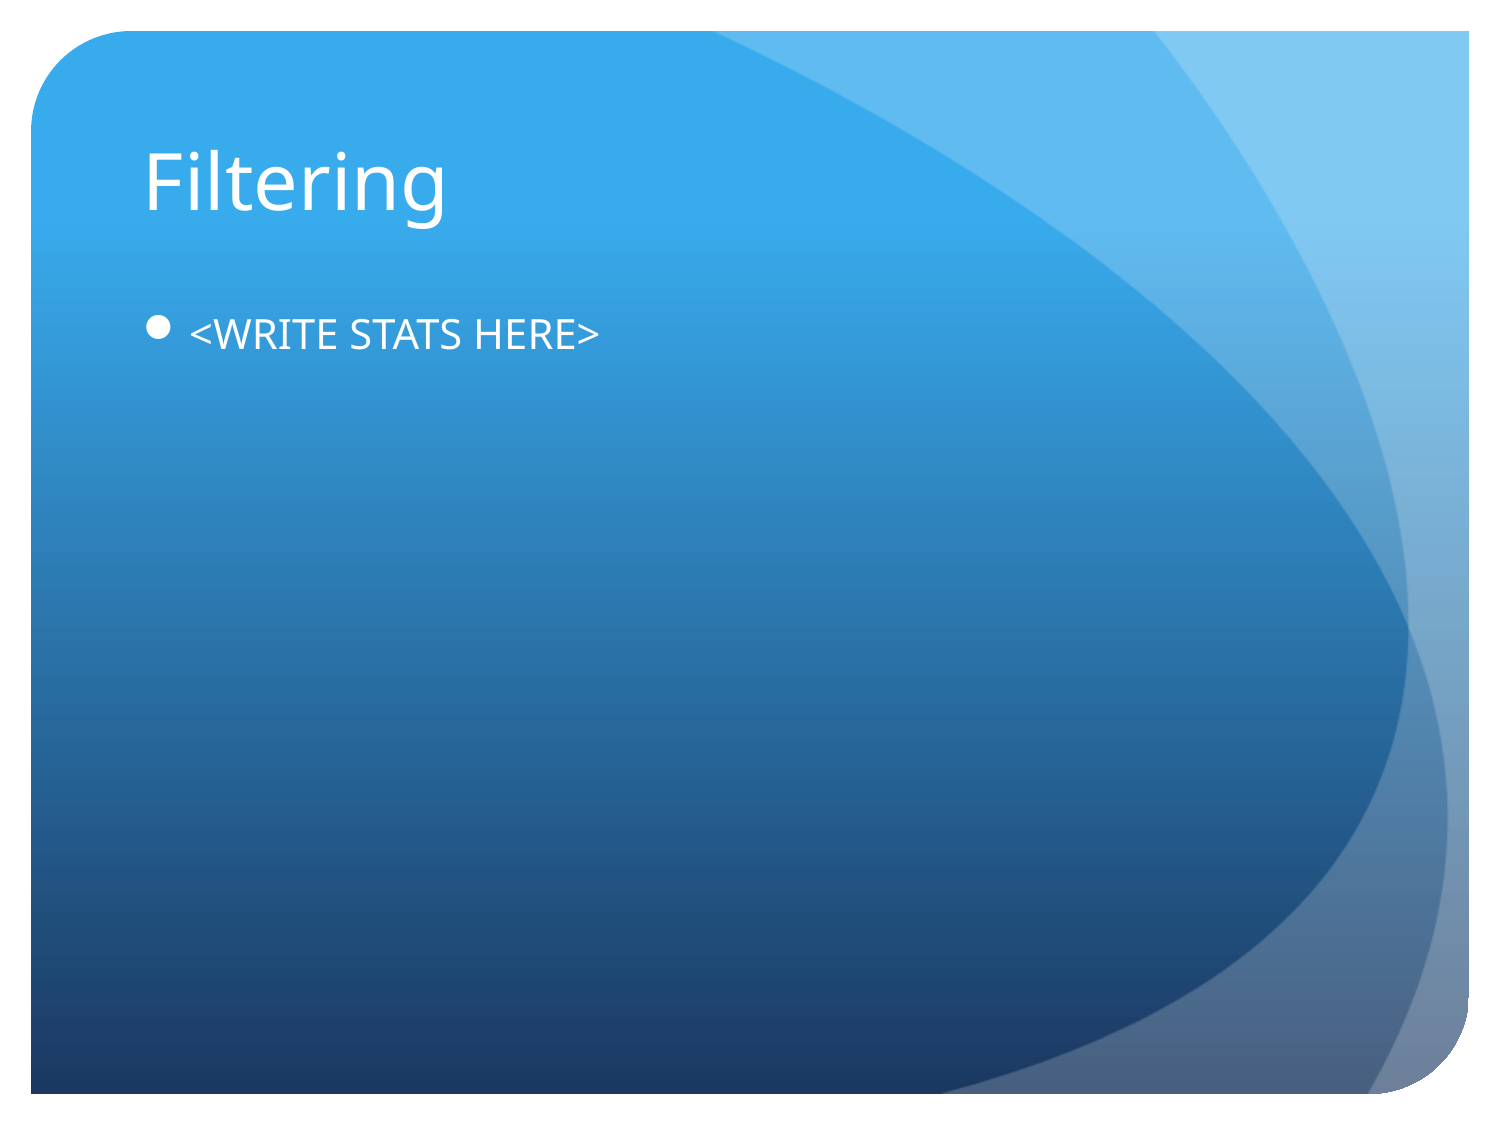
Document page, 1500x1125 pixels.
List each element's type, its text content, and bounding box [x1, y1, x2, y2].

picture [24, 30, 1473, 1094]
title Filtering [127, 62, 1372, 234]
list <WRITE STATS HERE> [127, 299, 1372, 991]
